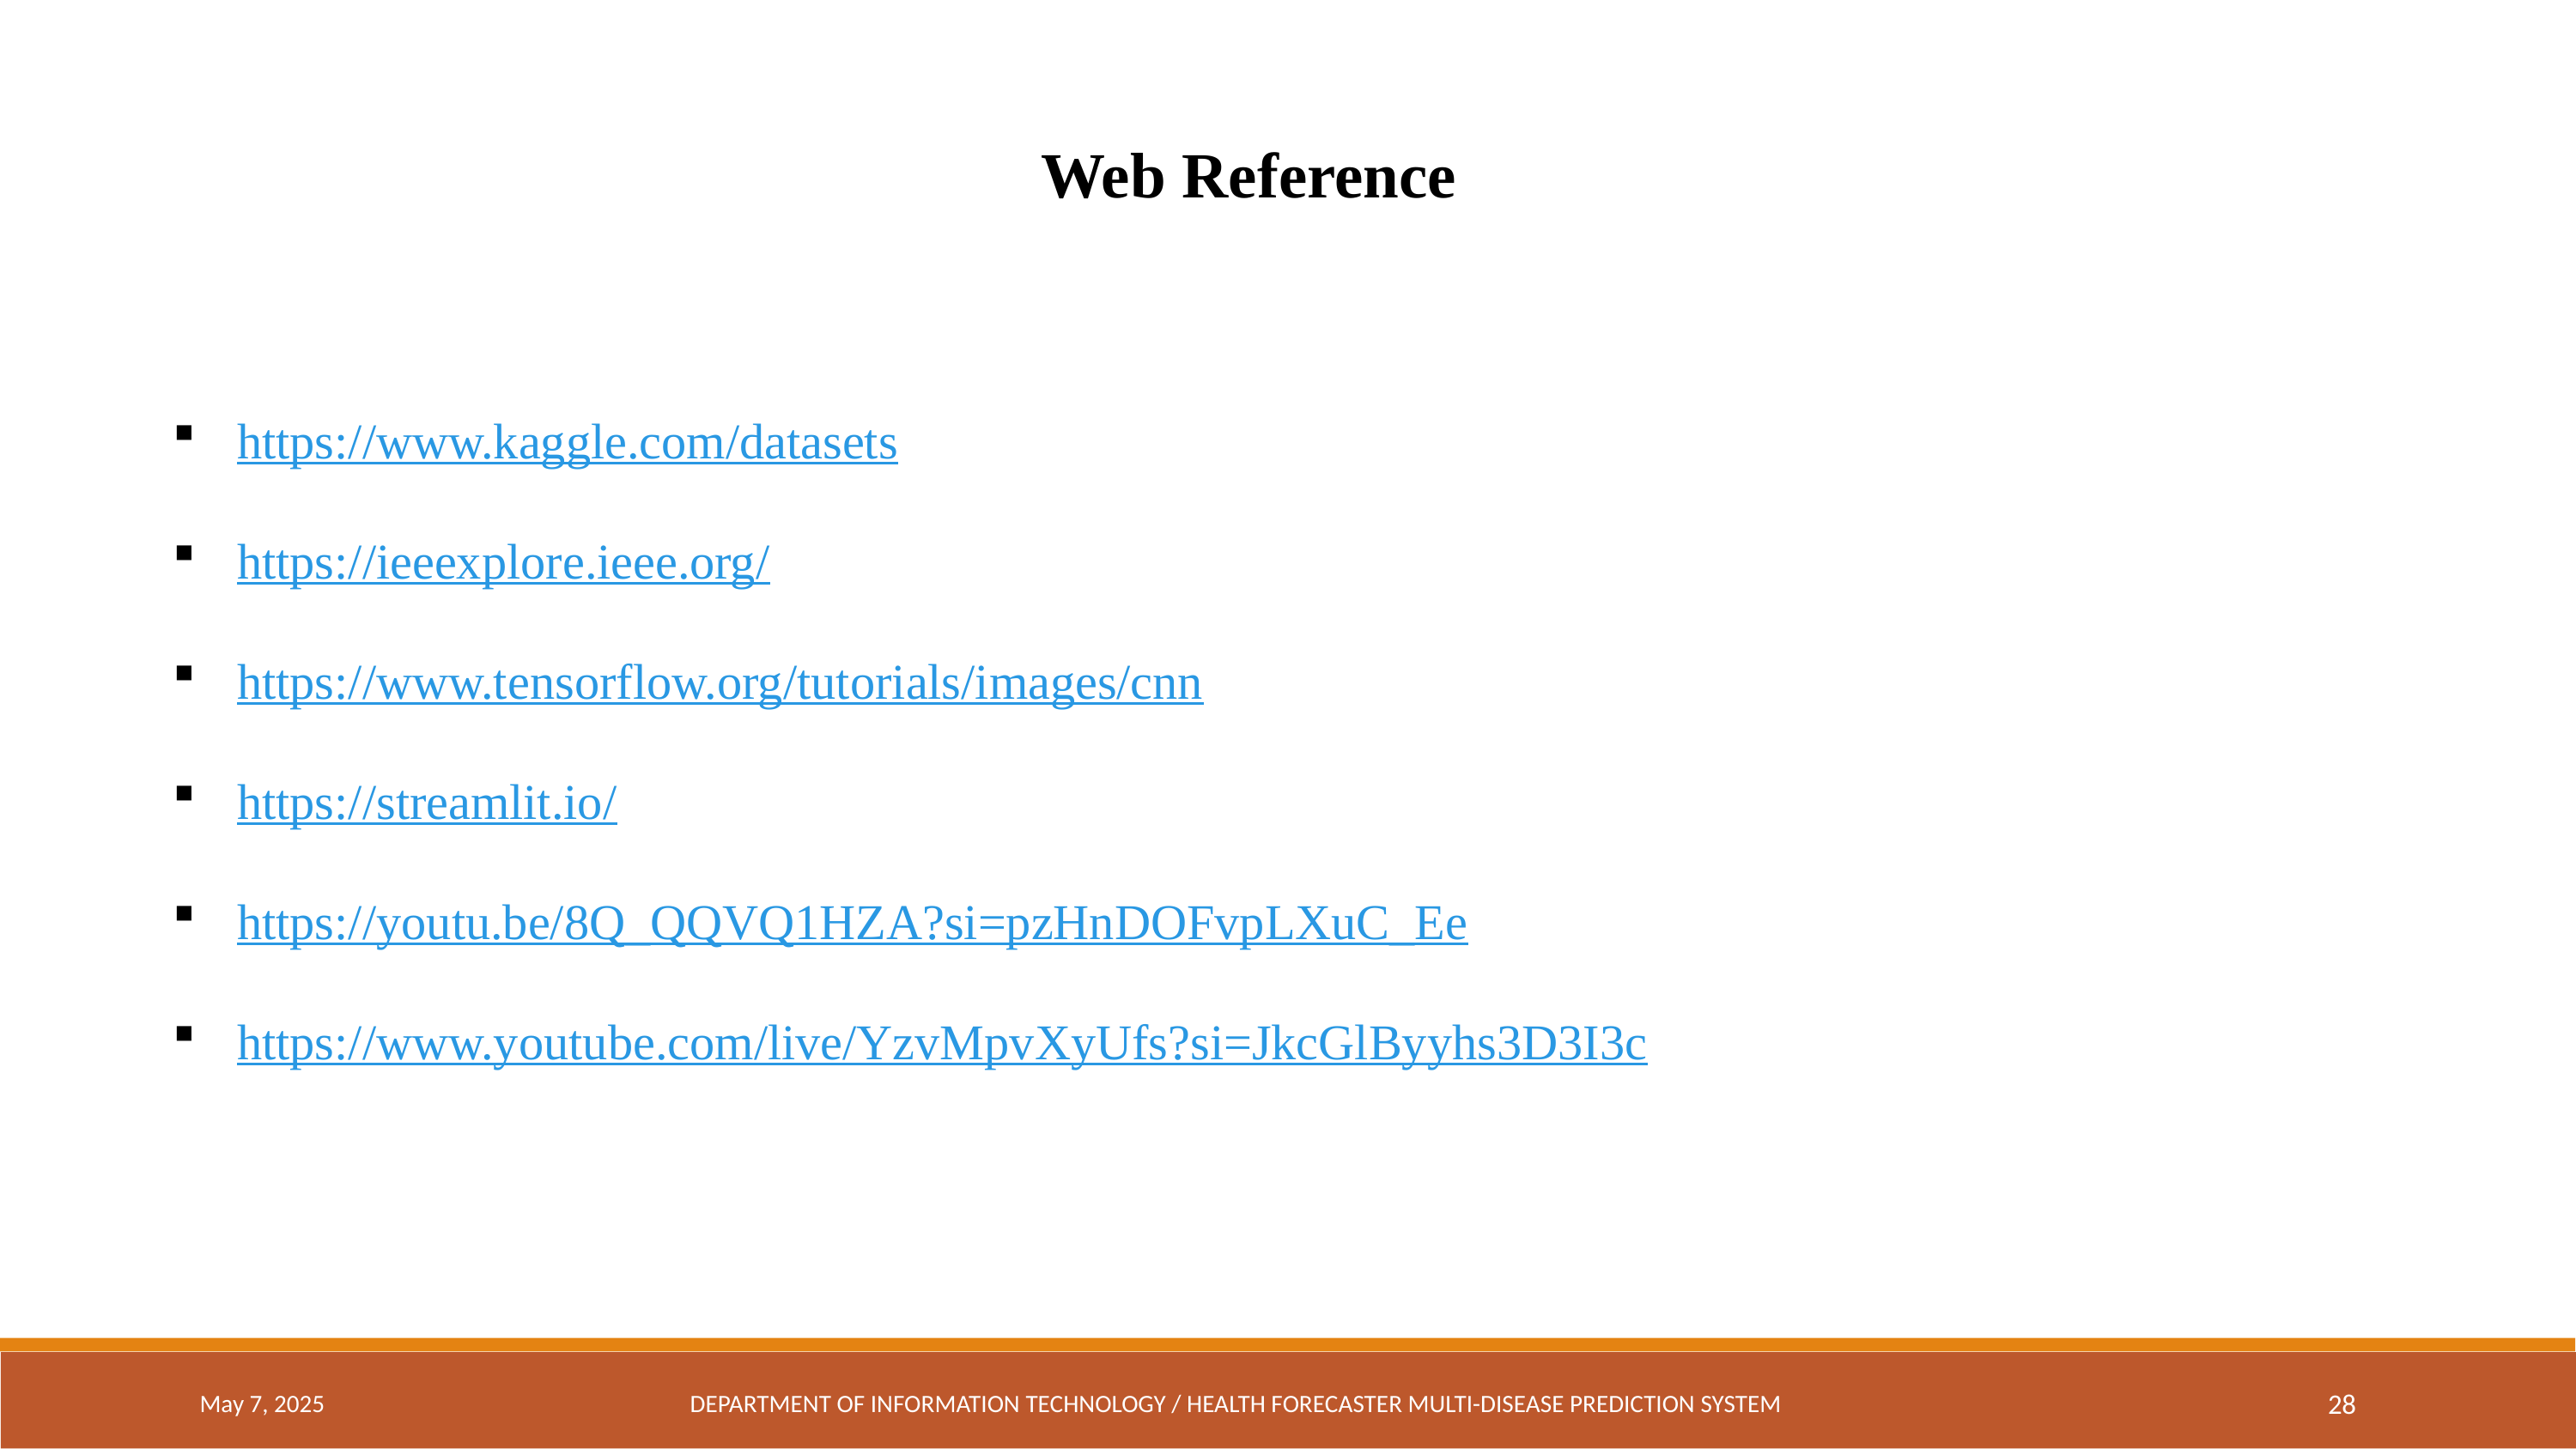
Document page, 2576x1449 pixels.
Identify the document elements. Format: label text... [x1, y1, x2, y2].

text_box https://www.kaggle.com/datasets https://ieeexplore.ieee.org/ https://www.tensorflow.org/tutorials/images/cnn https://streamlit.io/ https://youtu.be/8Q_QQVQ1HZA?si=pzHnDOFvpLXuC_Ee https://www.youtube.com/live/YzvMpvXyUfs?si=JkcGlByyhs3D3I3c [160, 343, 1986, 1076]
text_box DEPARTMENT OF INFORMATION TECHNOLOGY / HEALTH FORECASTER MULTI-DISEASE PREDICTION SYSTEM [1475, 1381, 1880, 1424]
text_box Web Reference [1028, 126, 1777, 217]
text_box May 7, 2025 [186, 1381, 1475, 1424]
slide_number 28 [2092, 1364, 2369, 1442]
